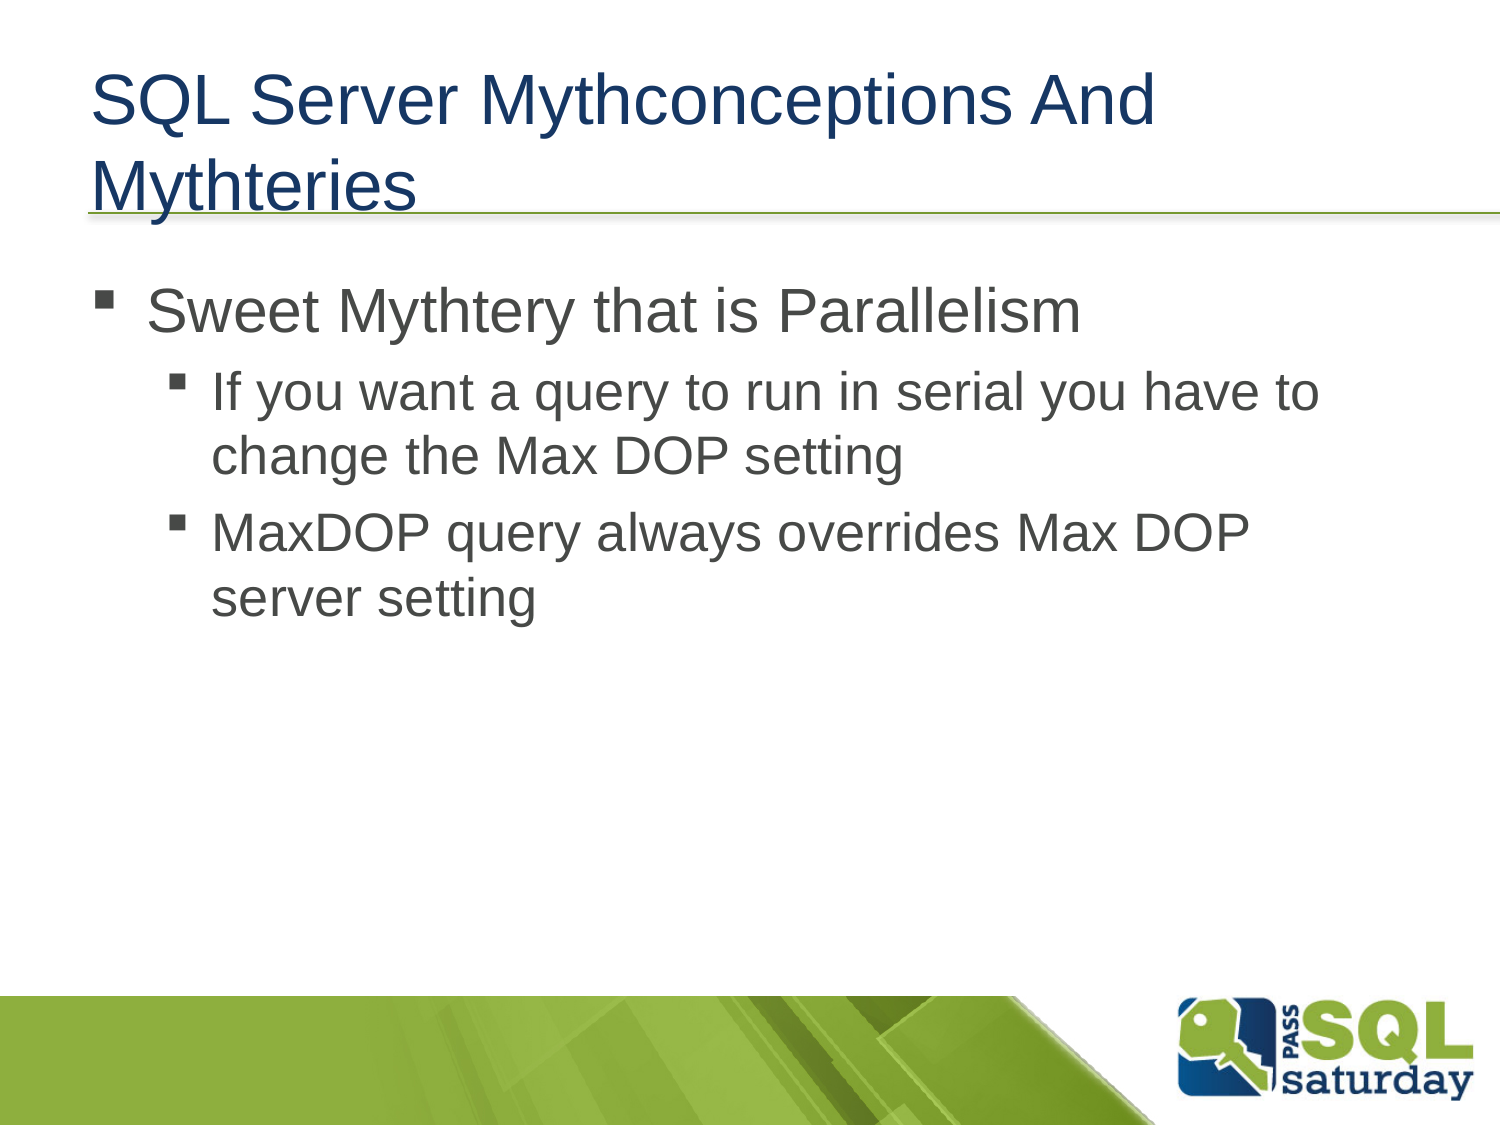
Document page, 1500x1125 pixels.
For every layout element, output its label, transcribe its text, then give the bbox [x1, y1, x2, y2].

title SQL Server Mythconceptions And Mythteries [75, 45, 1425, 233]
list Sweet Mythtery that is Parallelism If you want a query to run in serial you have to change the Max DOP setting MaxDOP query always overrides Max DOP server setting [75, 262, 1425, 1005]
picture [0, 969, 1483, 1125]
